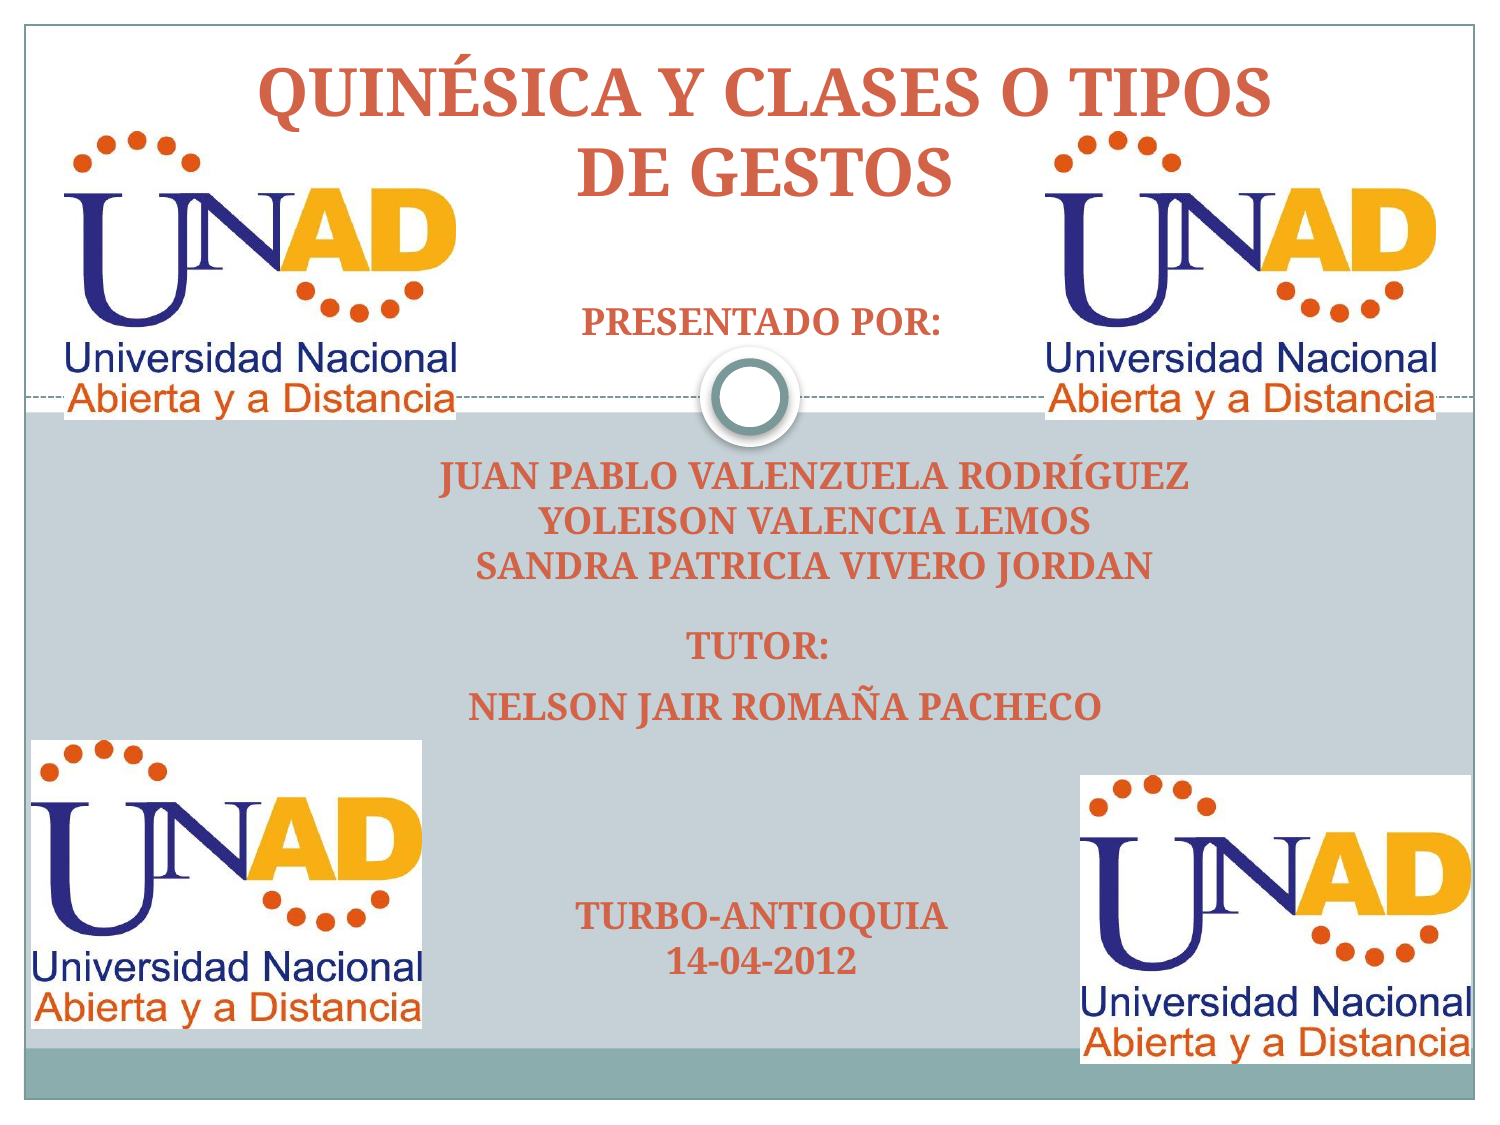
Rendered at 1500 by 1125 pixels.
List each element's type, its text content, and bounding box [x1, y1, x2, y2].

picture [31, 739, 422, 1029]
text_box Turbo-Antioquia 14-04-2012 [478, 884, 1046, 1035]
picture [1045, 130, 1436, 420]
text_box Tutor: [203, 614, 1312, 675]
text_box Quinésica Y Clases O Tipos De Gestos [203, 42, 1327, 218]
picture [64, 130, 456, 420]
text_box Presentado Por: [462, 290, 1038, 351]
text_box Nelson Jair Romaña Pacheco [419, 675, 1152, 736]
picture [1080, 774, 1472, 1064]
text_box Juan Pablo Valenzuela Rodríguez Yoleison Valencia Lemos Sandra Patricia Vivero Jordan [218, 444, 1412, 595]
